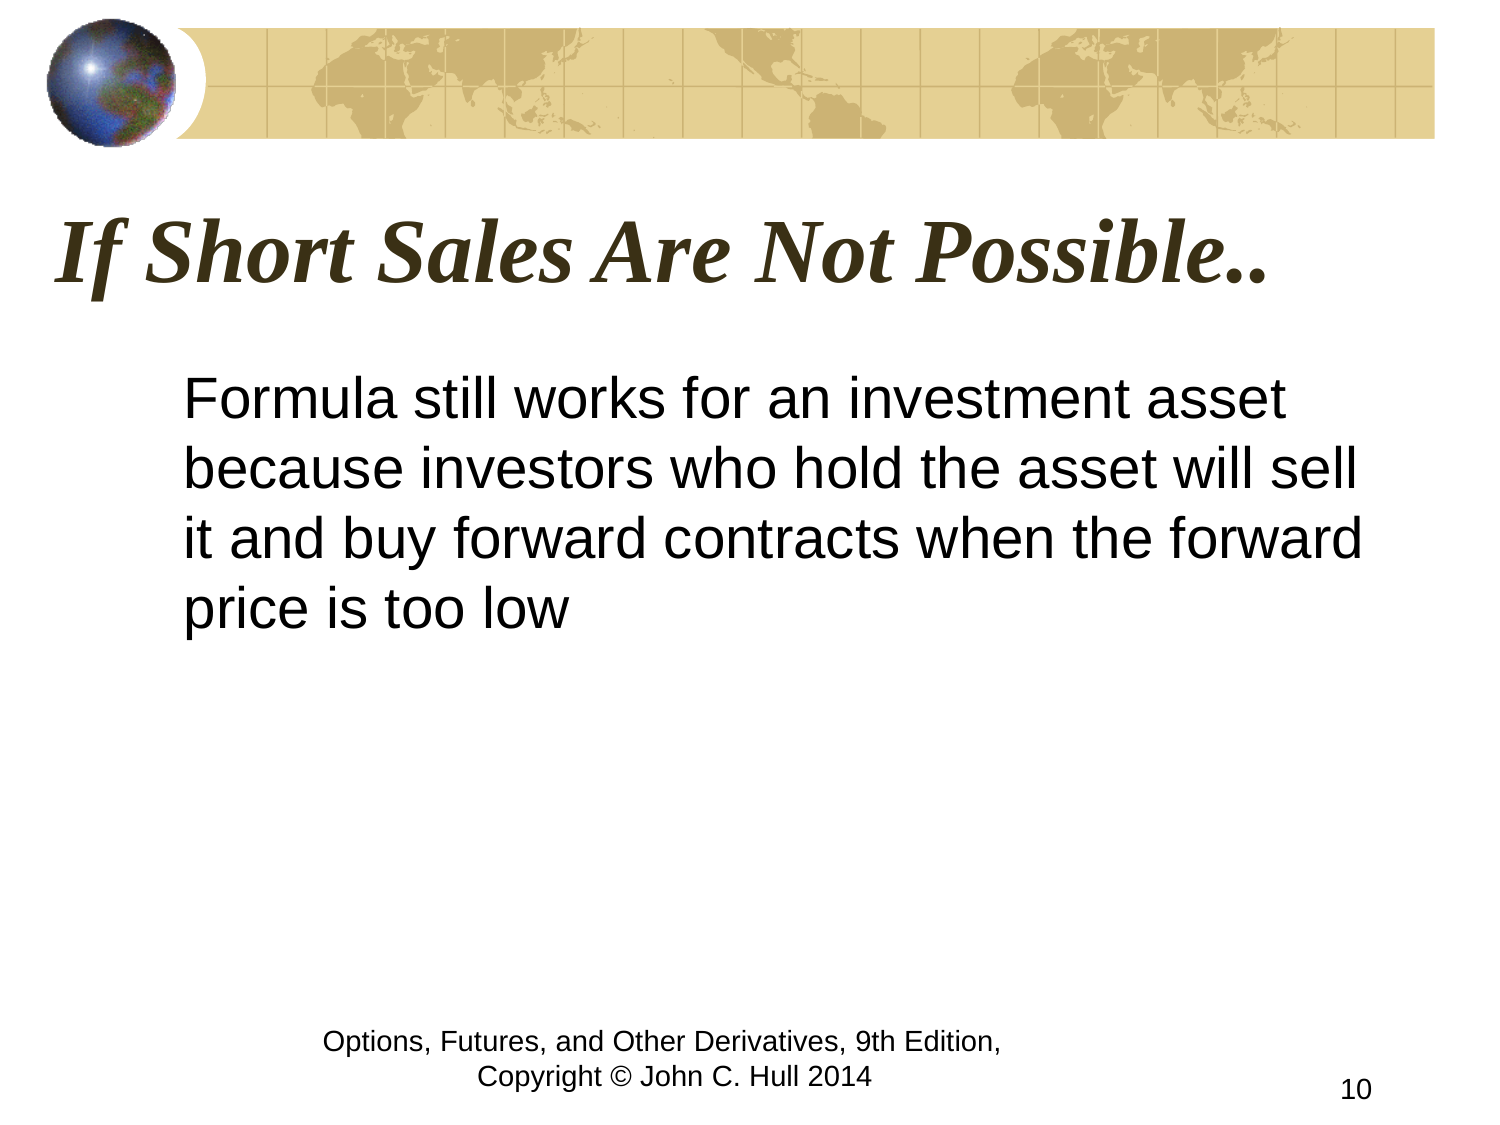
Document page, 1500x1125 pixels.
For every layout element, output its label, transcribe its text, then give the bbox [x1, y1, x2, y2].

list Formula still works for an investment asset because investors who hold the asset will sell it and buy forward contracts when the forward price is too low [112, 352, 1388, 1028]
picture [42, 14, 190, 151]
footer Options, Futures, and Other Derivatives, 9th Edition, Copyright © John C. Hull 2014 [262, 1024, 1088, 1101]
slide_number 10 [1074, 1037, 1388, 1113]
title If Short Sales Are Not Possible.. [40, 152, 1316, 341]
